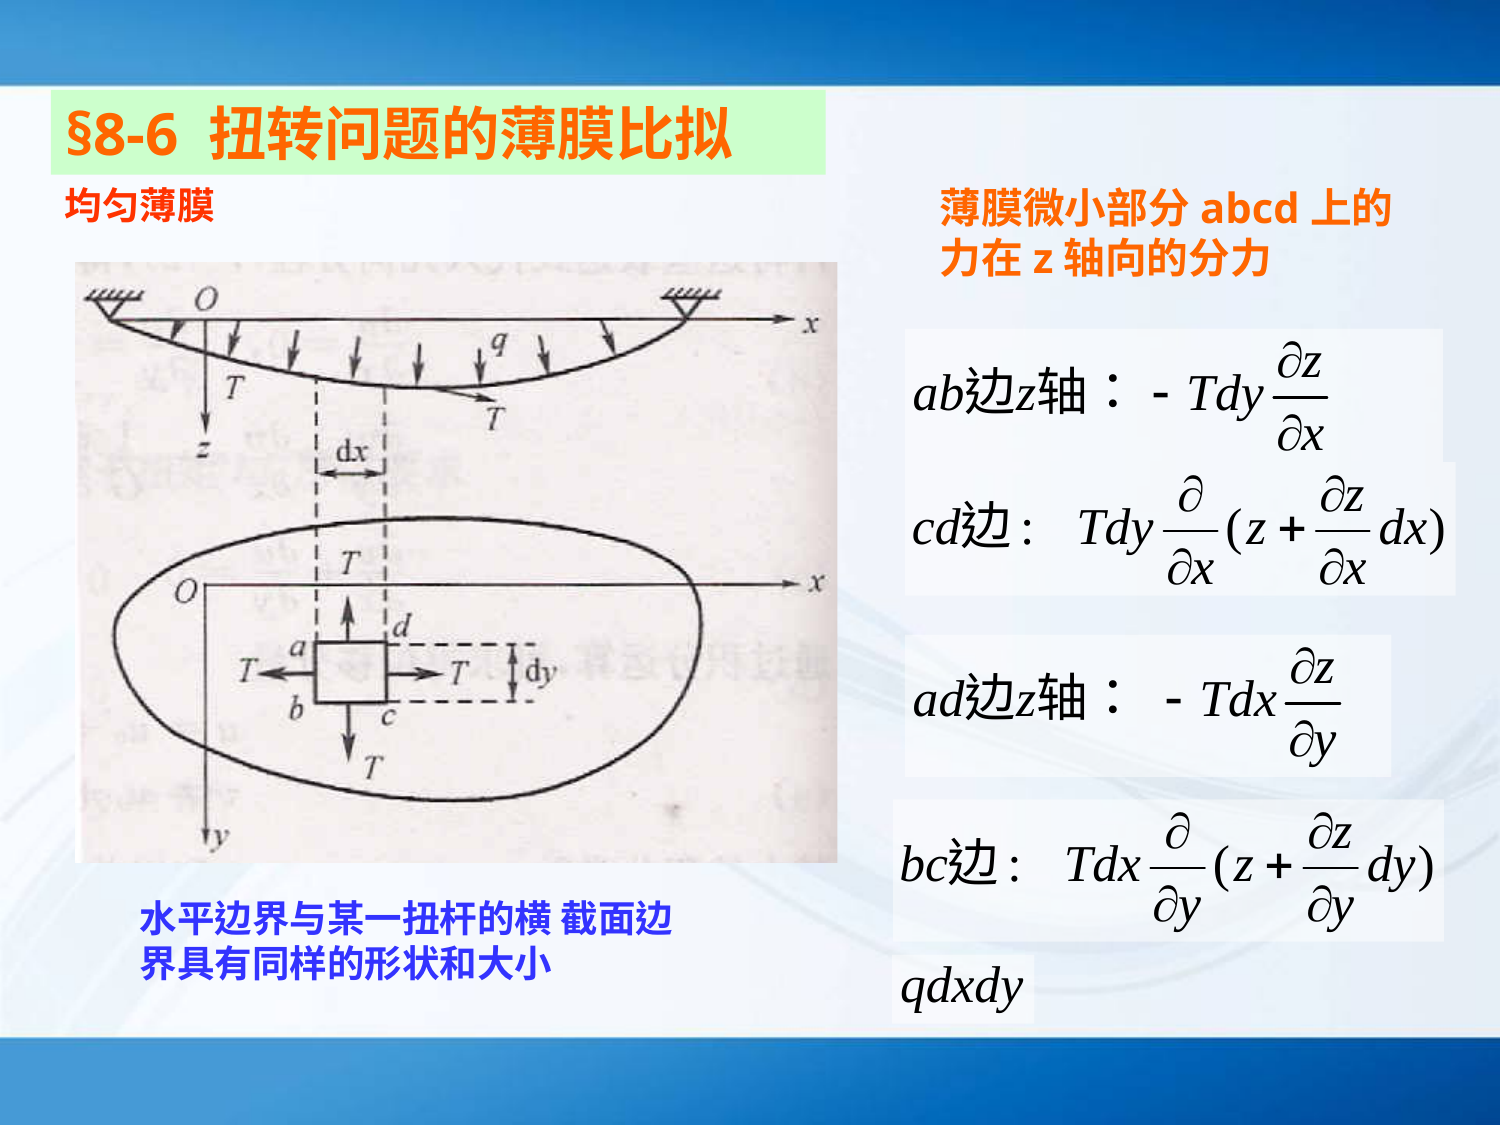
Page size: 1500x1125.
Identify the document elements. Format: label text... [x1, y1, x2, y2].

text_box 薄膜微小部分abcd上的力在z轴向的分力 [924, 174, 1438, 290]
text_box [892, 799, 1445, 942]
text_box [891, 954, 1035, 1024]
picture [0, 0, 1500, 1125]
text_box 均匀薄膜 [50, 174, 300, 235]
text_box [904, 634, 1392, 777]
text_box 水平边界与某一扭杆的横 截面边界具有同样的形状和大小 [124, 887, 725, 993]
text_box §8-6 扭转问题的薄膜比拟 [50, 89, 826, 175]
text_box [904, 328, 1444, 461]
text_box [904, 461, 1456, 596]
